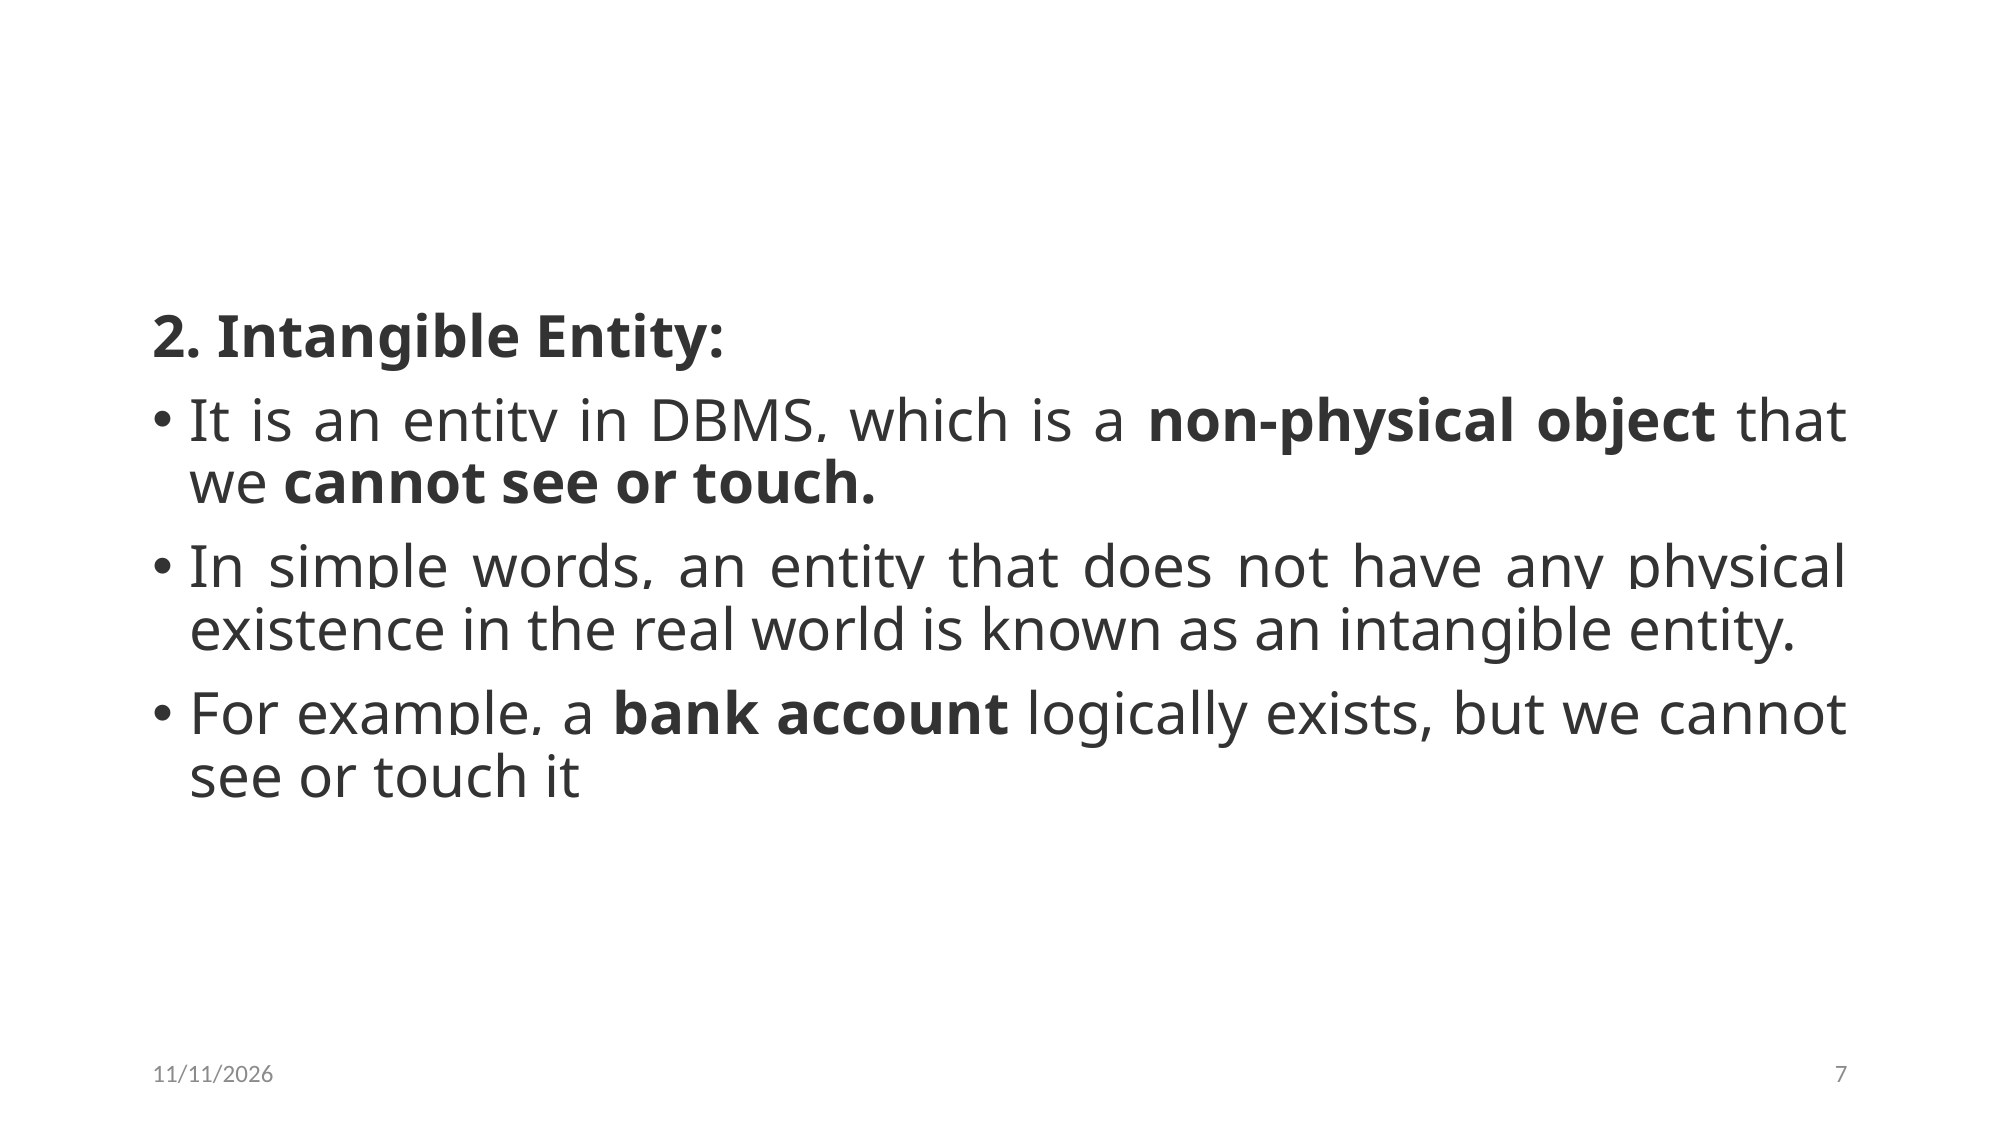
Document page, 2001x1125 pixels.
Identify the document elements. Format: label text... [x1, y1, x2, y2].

slide_number 7 [1412, 1042, 1863, 1103]
list 2. Intangible Entity: It is an entity in DBMS, which is a non-physical object that we cannot see or touch. In simple words, an entity that does not have any physical existence in the real world is known as an intangible entity. For example, a bank account logically exists, but we cannot see or touch it [137, 299, 1863, 1014]
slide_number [137, 1042, 588, 1103]
